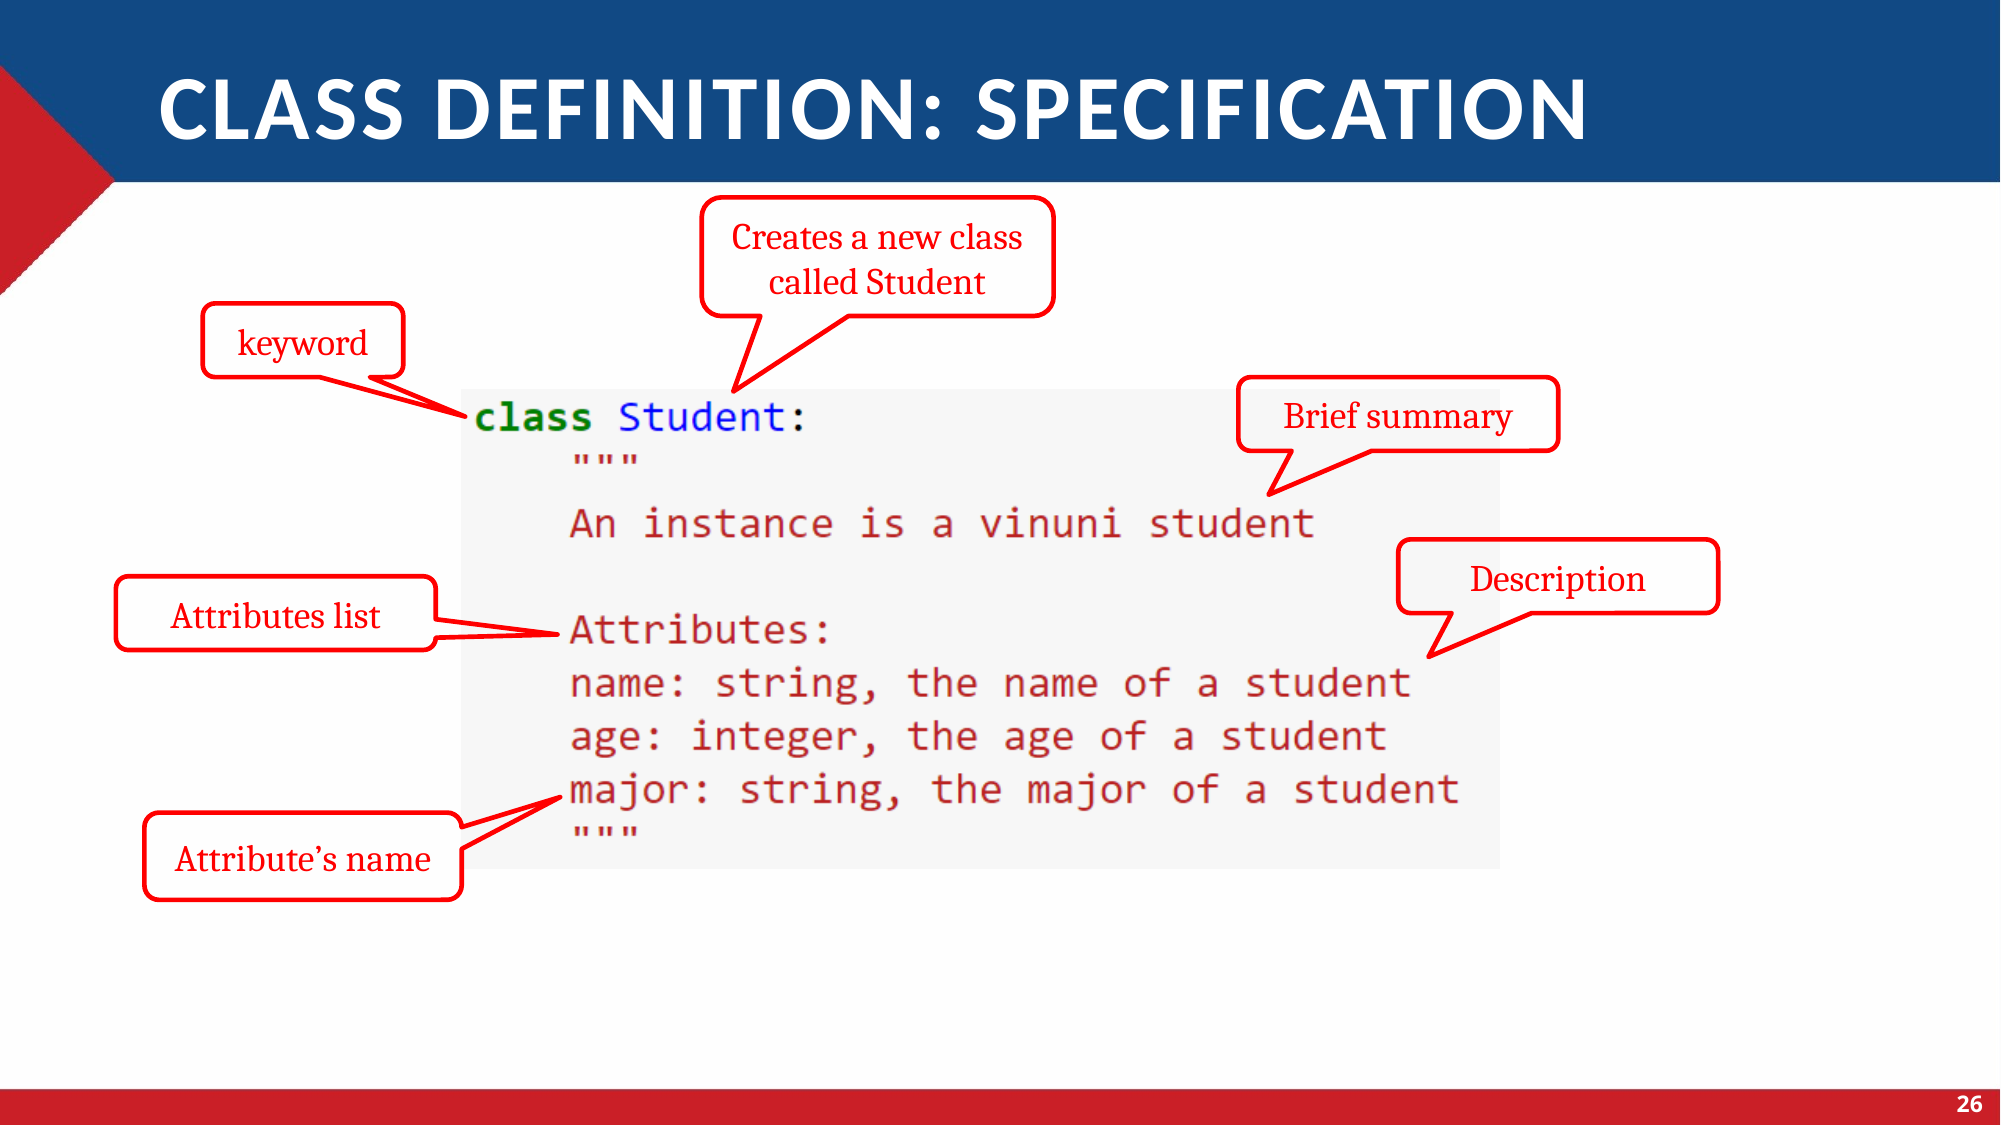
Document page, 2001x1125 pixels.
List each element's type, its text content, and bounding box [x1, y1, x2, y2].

title Class definition: specification [127, 45, 1890, 176]
text_box Attribute’s name [143, 811, 463, 901]
picture [0, 0, 2001, 1125]
slide_number 26 [1939, 1085, 2000, 1125]
text_box Description [1500, 538, 1720, 628]
text_box Creates a new class called Student [700, 196, 1055, 389]
text_box keyword [201, 302, 461, 417]
text_box Attributes list [114, 575, 461, 652]
text_box Brief summary [1237, 376, 1560, 452]
